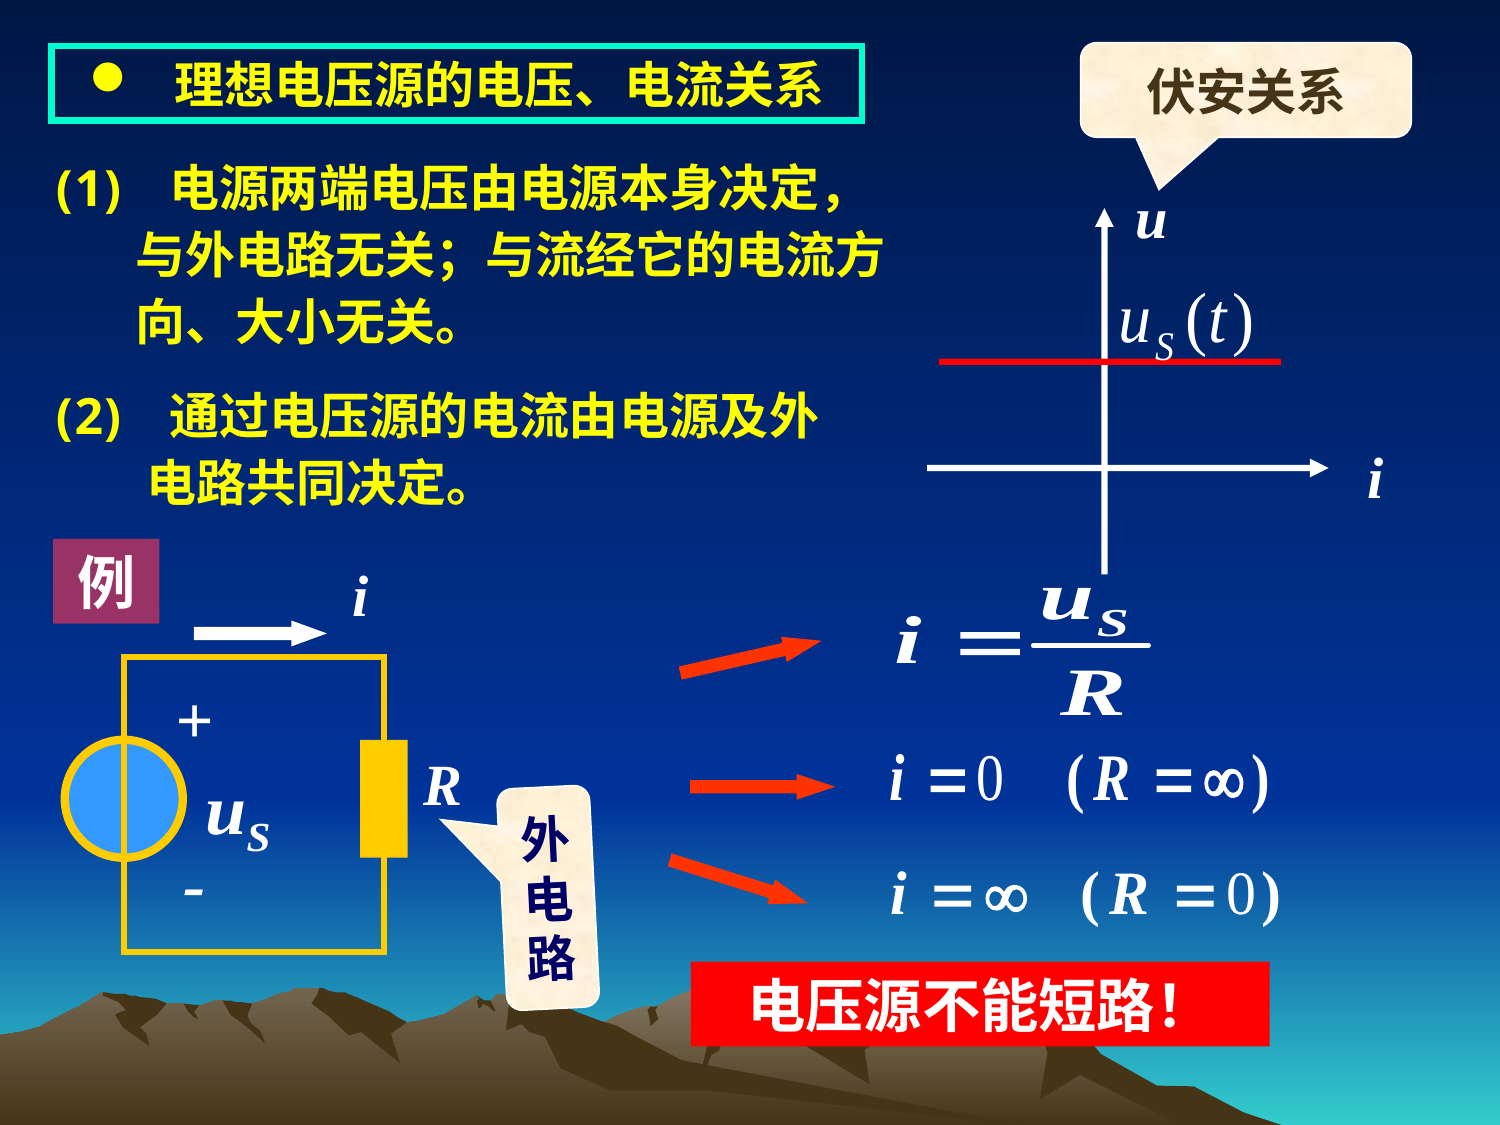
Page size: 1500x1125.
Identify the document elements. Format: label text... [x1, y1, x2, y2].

text_box 电源两端电压由电源本身决定， 与外电路无关；与流经它的电流方 向、大小无关。 [41, 165, 916, 357]
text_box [64, 550, 479, 953]
text_box 例 [53, 538, 160, 624]
text_box 通过电压源的电流由电源及外 电路共同决定。 [41, 393, 862, 518]
text_box 外电路 [479, 785, 600, 1011]
text_box 理想电压源的电压、电流关系 [51, 45, 863, 121]
text_box [668, 854, 806, 904]
text_box [679, 637, 820, 679]
text_box 电压源不能短路！ [690, 961, 1270, 1047]
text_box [927, 172, 1412, 575]
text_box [879, 857, 1294, 937]
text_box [879, 739, 1282, 824]
text_box 伏安关系 [1080, 42, 1412, 172]
text_box [690, 774, 833, 799]
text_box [879, 550, 1164, 728]
